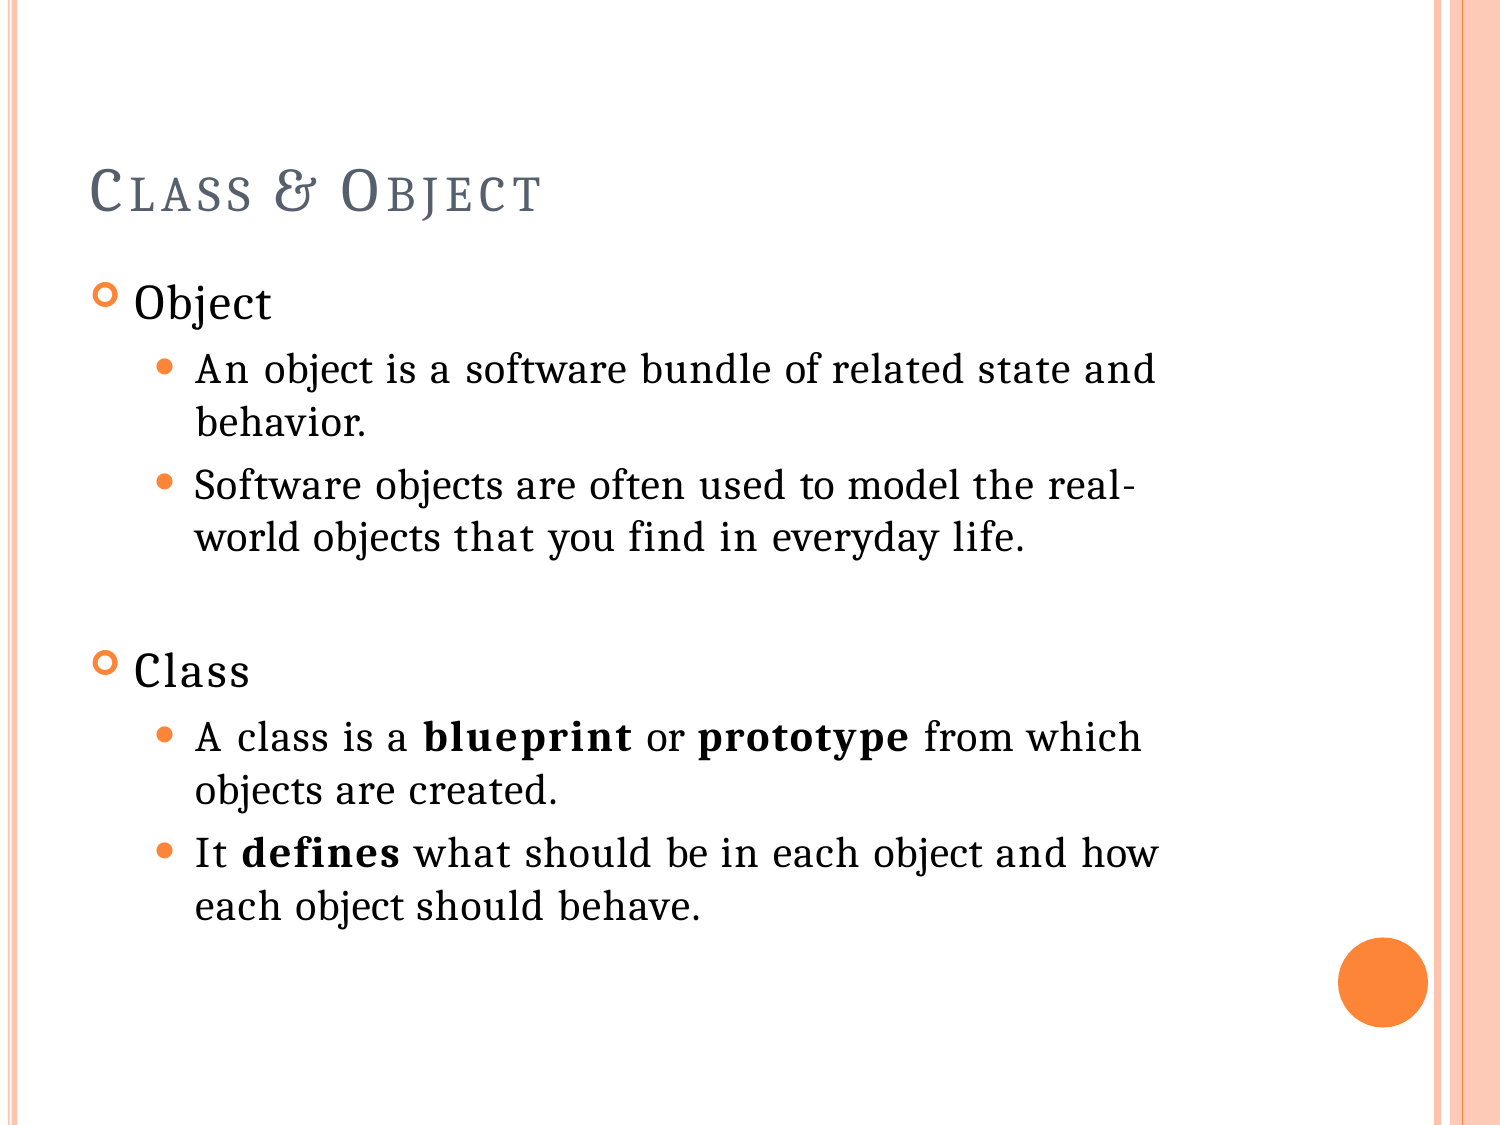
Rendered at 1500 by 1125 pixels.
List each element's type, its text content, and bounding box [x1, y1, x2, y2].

text_box Object An object is a software bundle of related state and behavior. Software objects are often used to model the real- world objects that you find in everyday life. Class A class is a blueprint or prototype from which objects are created. It defines what should be in each object and how each object should behave. [87, 255, 1210, 929]
title CLASS & OBJECT [87, 147, 574, 255]
